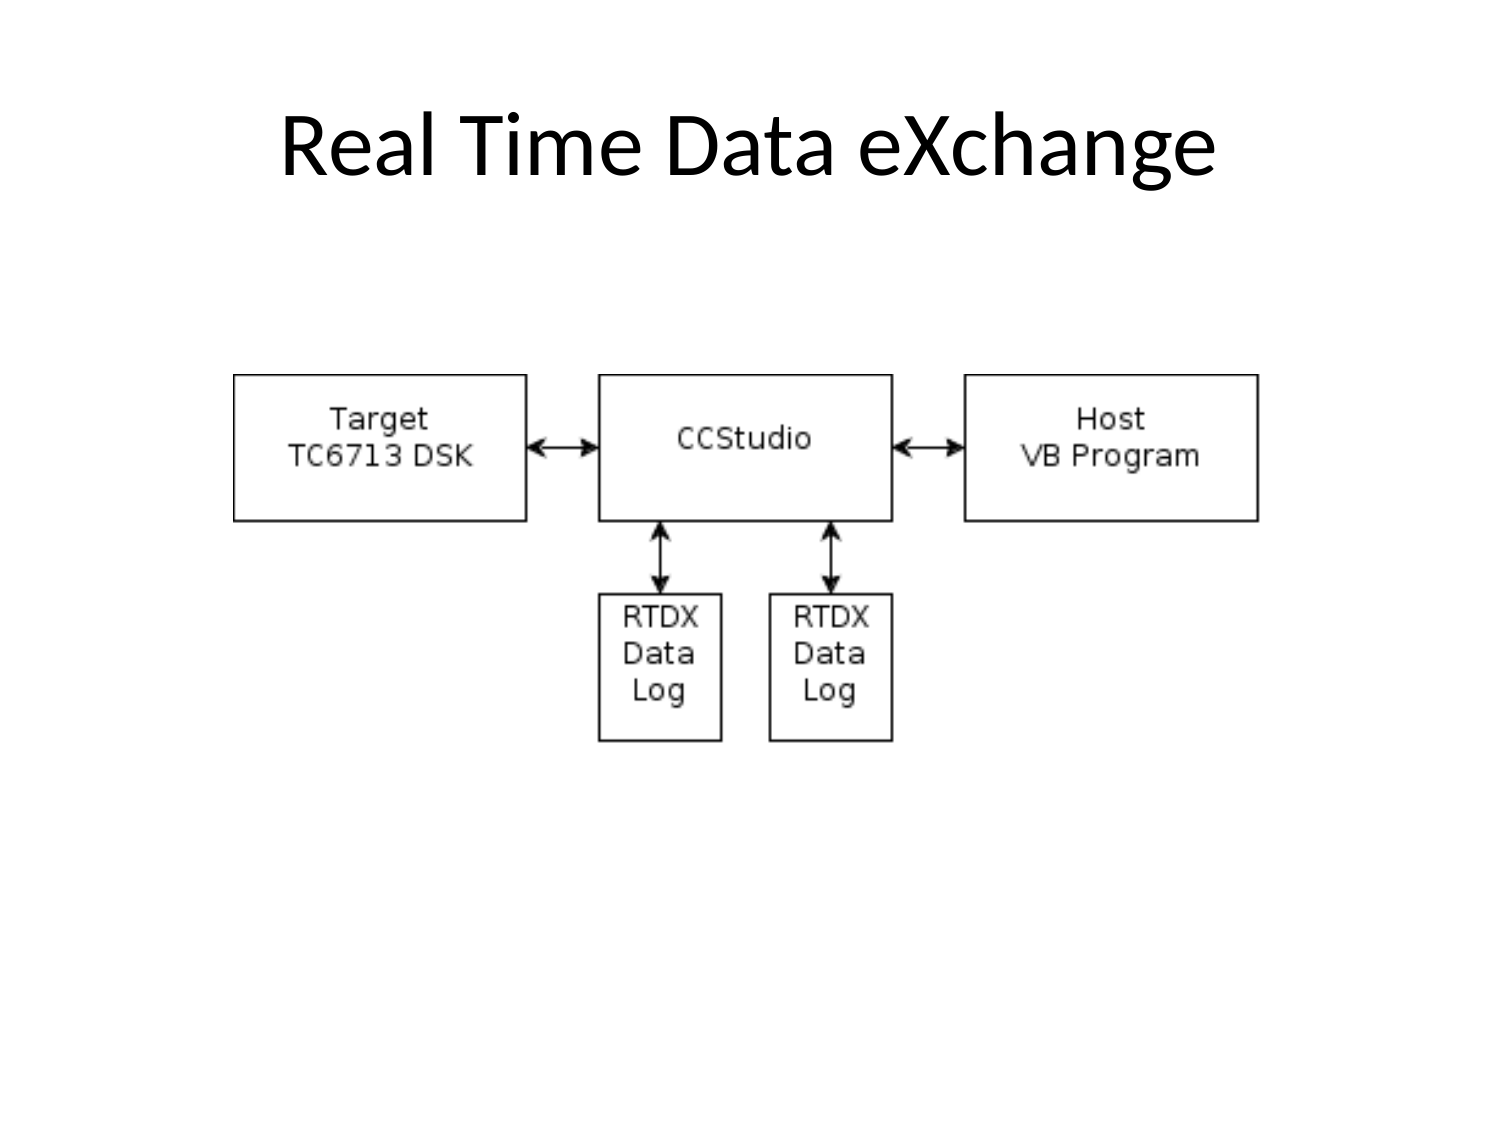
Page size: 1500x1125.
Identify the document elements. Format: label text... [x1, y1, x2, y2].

title Real Time Data eXchange [75, 45, 1425, 233]
picture [233, 374, 1267, 751]
